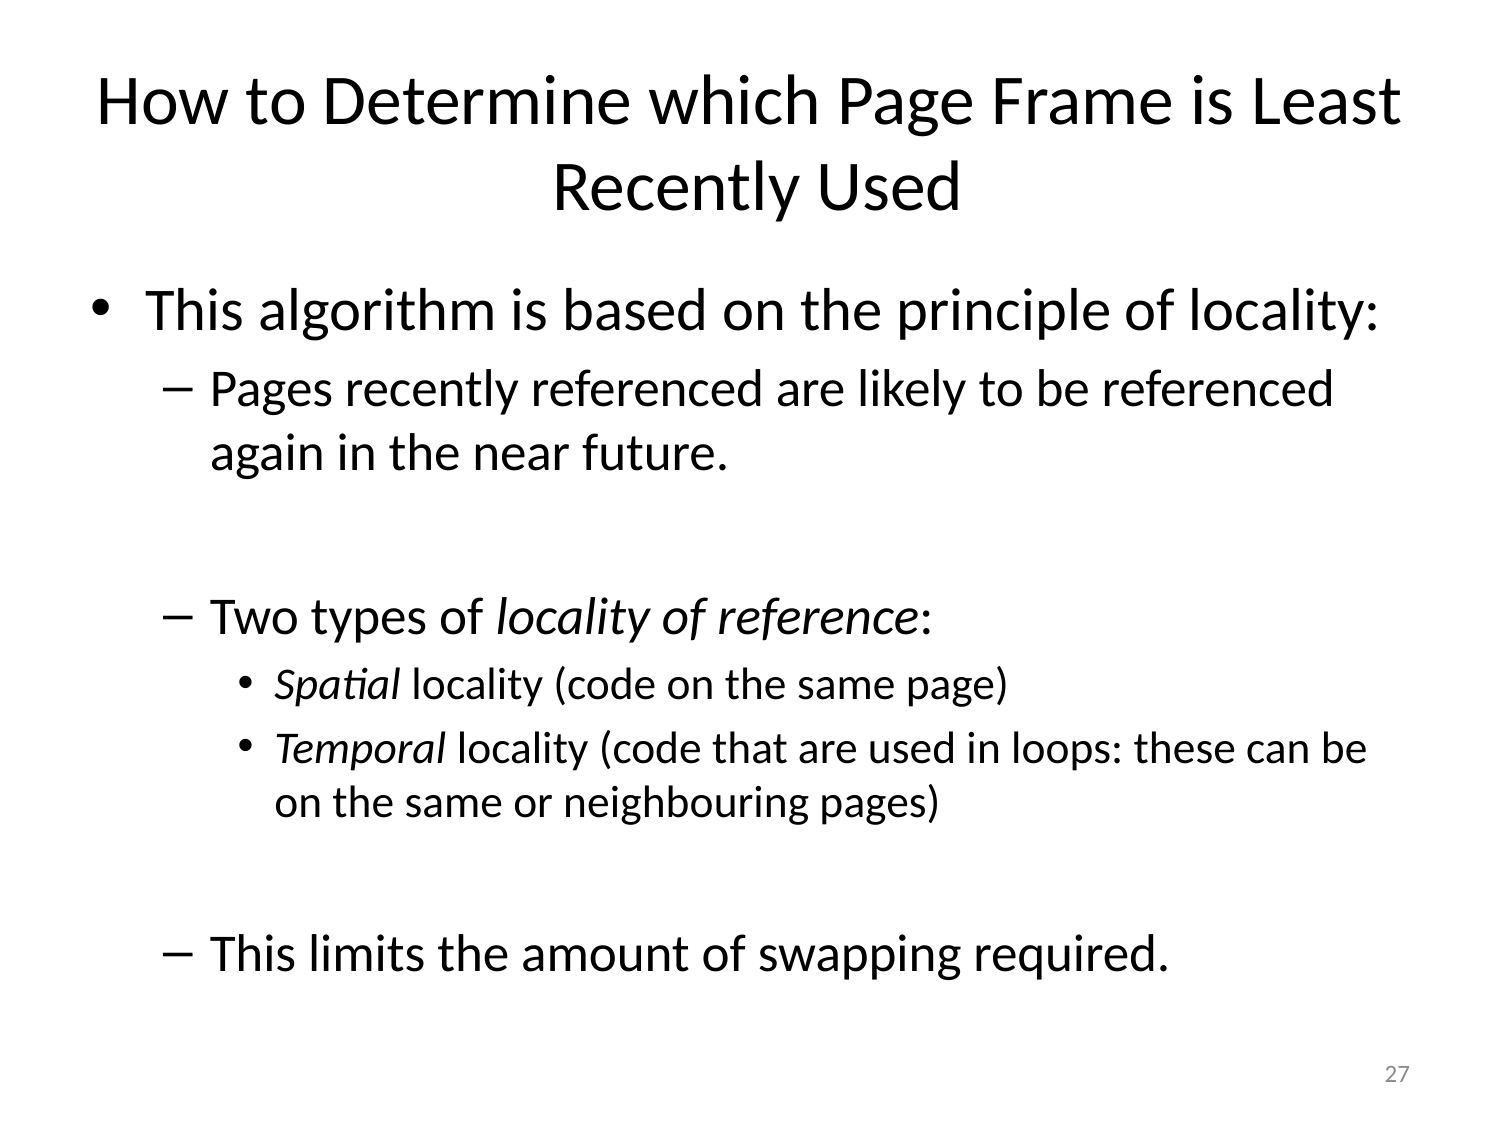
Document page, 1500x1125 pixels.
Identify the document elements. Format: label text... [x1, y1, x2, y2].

title How to Determine which Page Frame is Least Recently Used [75, 45, 1425, 233]
slide_number 27 [1074, 1042, 1425, 1103]
list This algorithm is based on the principle of locality: Pages recently referenced are likely to be referenced again in the near future. Two types of locality of reference: Spatial locality (code on the same page) Temporal locality (code that are used in loops: these can be on the same or neighbouring pages) This limits the amount of swapping required. [75, 262, 1425, 1005]
